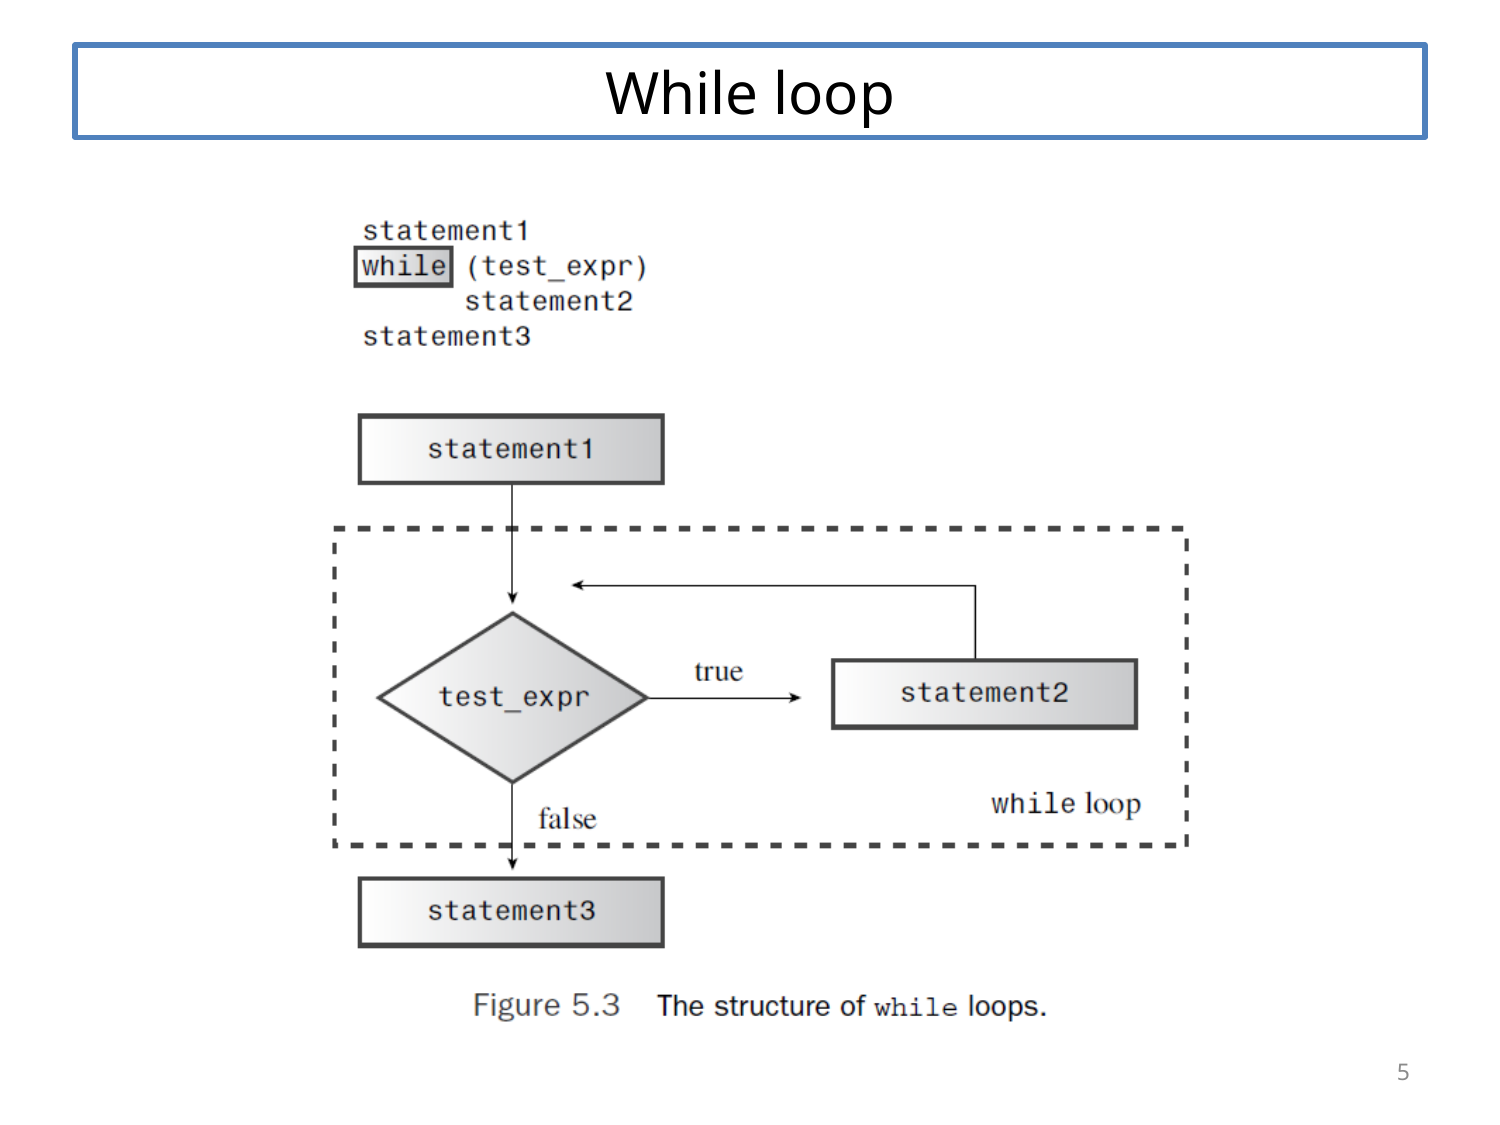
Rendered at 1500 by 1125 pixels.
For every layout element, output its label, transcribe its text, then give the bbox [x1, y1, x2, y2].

slide_number 5 [1074, 1042, 1425, 1103]
title While loop [72, 42, 1428, 140]
picture [265, 191, 1251, 1047]
